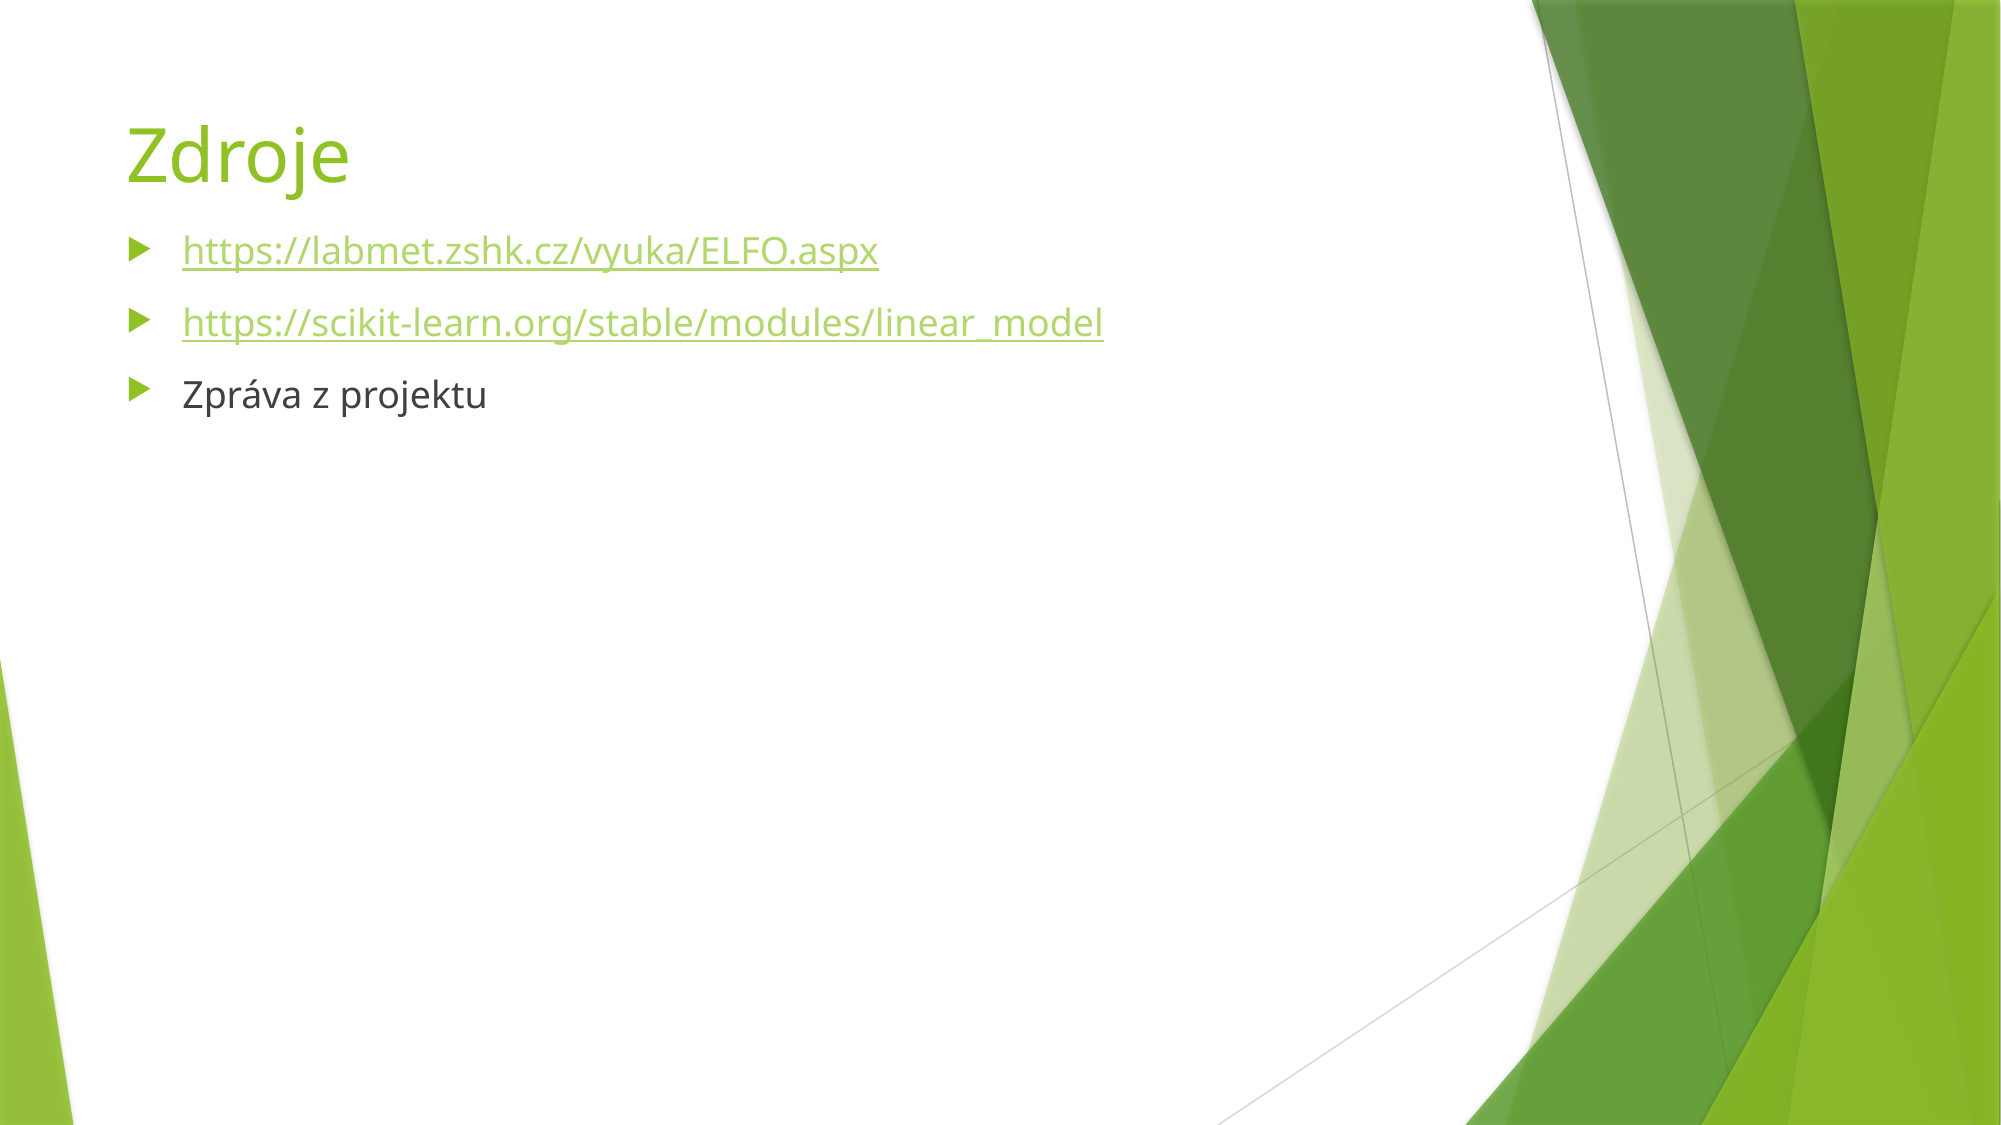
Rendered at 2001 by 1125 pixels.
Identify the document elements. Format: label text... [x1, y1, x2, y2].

list https://labmet.zshk.cz/vyuka/ELFO.aspx https://scikit-learn.org/stable/modules/linear_model Zpráva z projektu [111, 219, 1522, 992]
title Zdroje [111, 99, 1522, 219]
